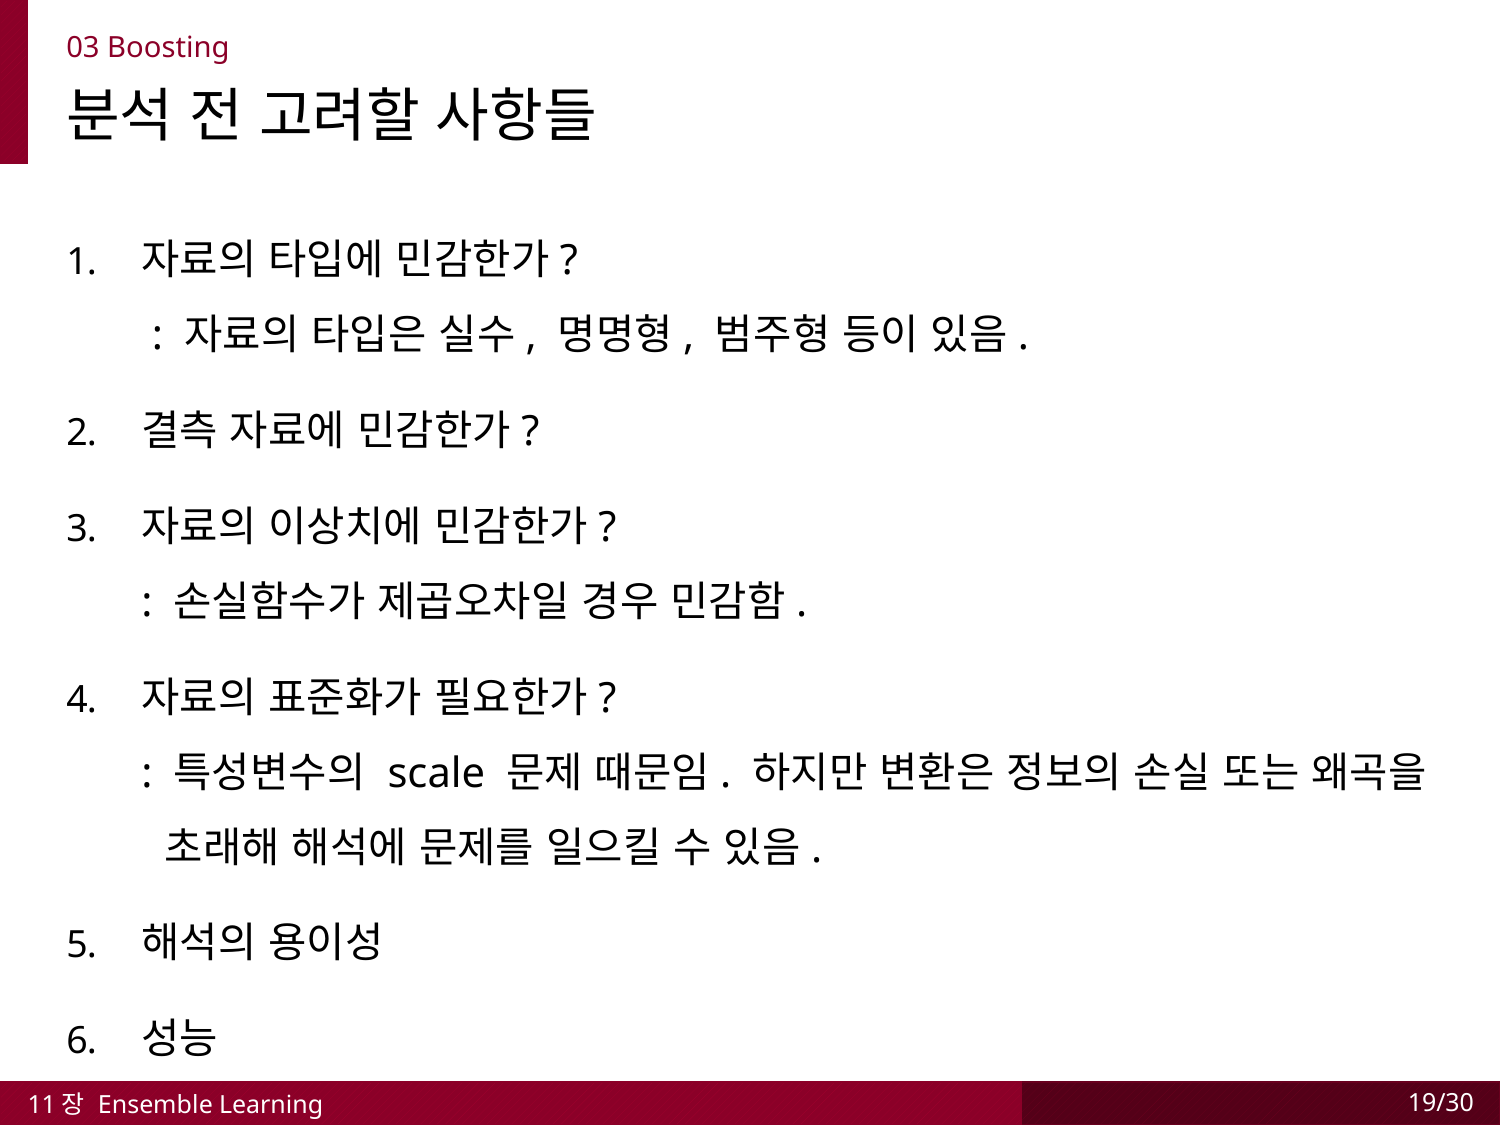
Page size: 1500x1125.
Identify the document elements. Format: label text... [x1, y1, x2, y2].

list 03 Boosting [51, 24, 1436, 65]
list 분석 전 고려할 사항들 [51, 78, 1436, 163]
footer 11장 Ensemble Learning [12, 1082, 519, 1125]
list 자료의 타입에 민감한가? : 자료의 타입은 실수, 명명형, 범주형 등이 있음. 결측 자료에 민감한가? 자료의 이상치에 민감한가? : 손실함수가 제곱오차일 경우 민감함. 자료의 표준화가 필요한가? : 특성변수의 scale 문제 때문임. 하지만 변환은 정보의 손실 또는 왜곡을 초래해 해석에 문제를 일으킬 수 있음. 해석의 용이성 성능 [51, 200, 1490, 1060]
slide_number 19/30 [1151, 1082, 1490, 1125]
